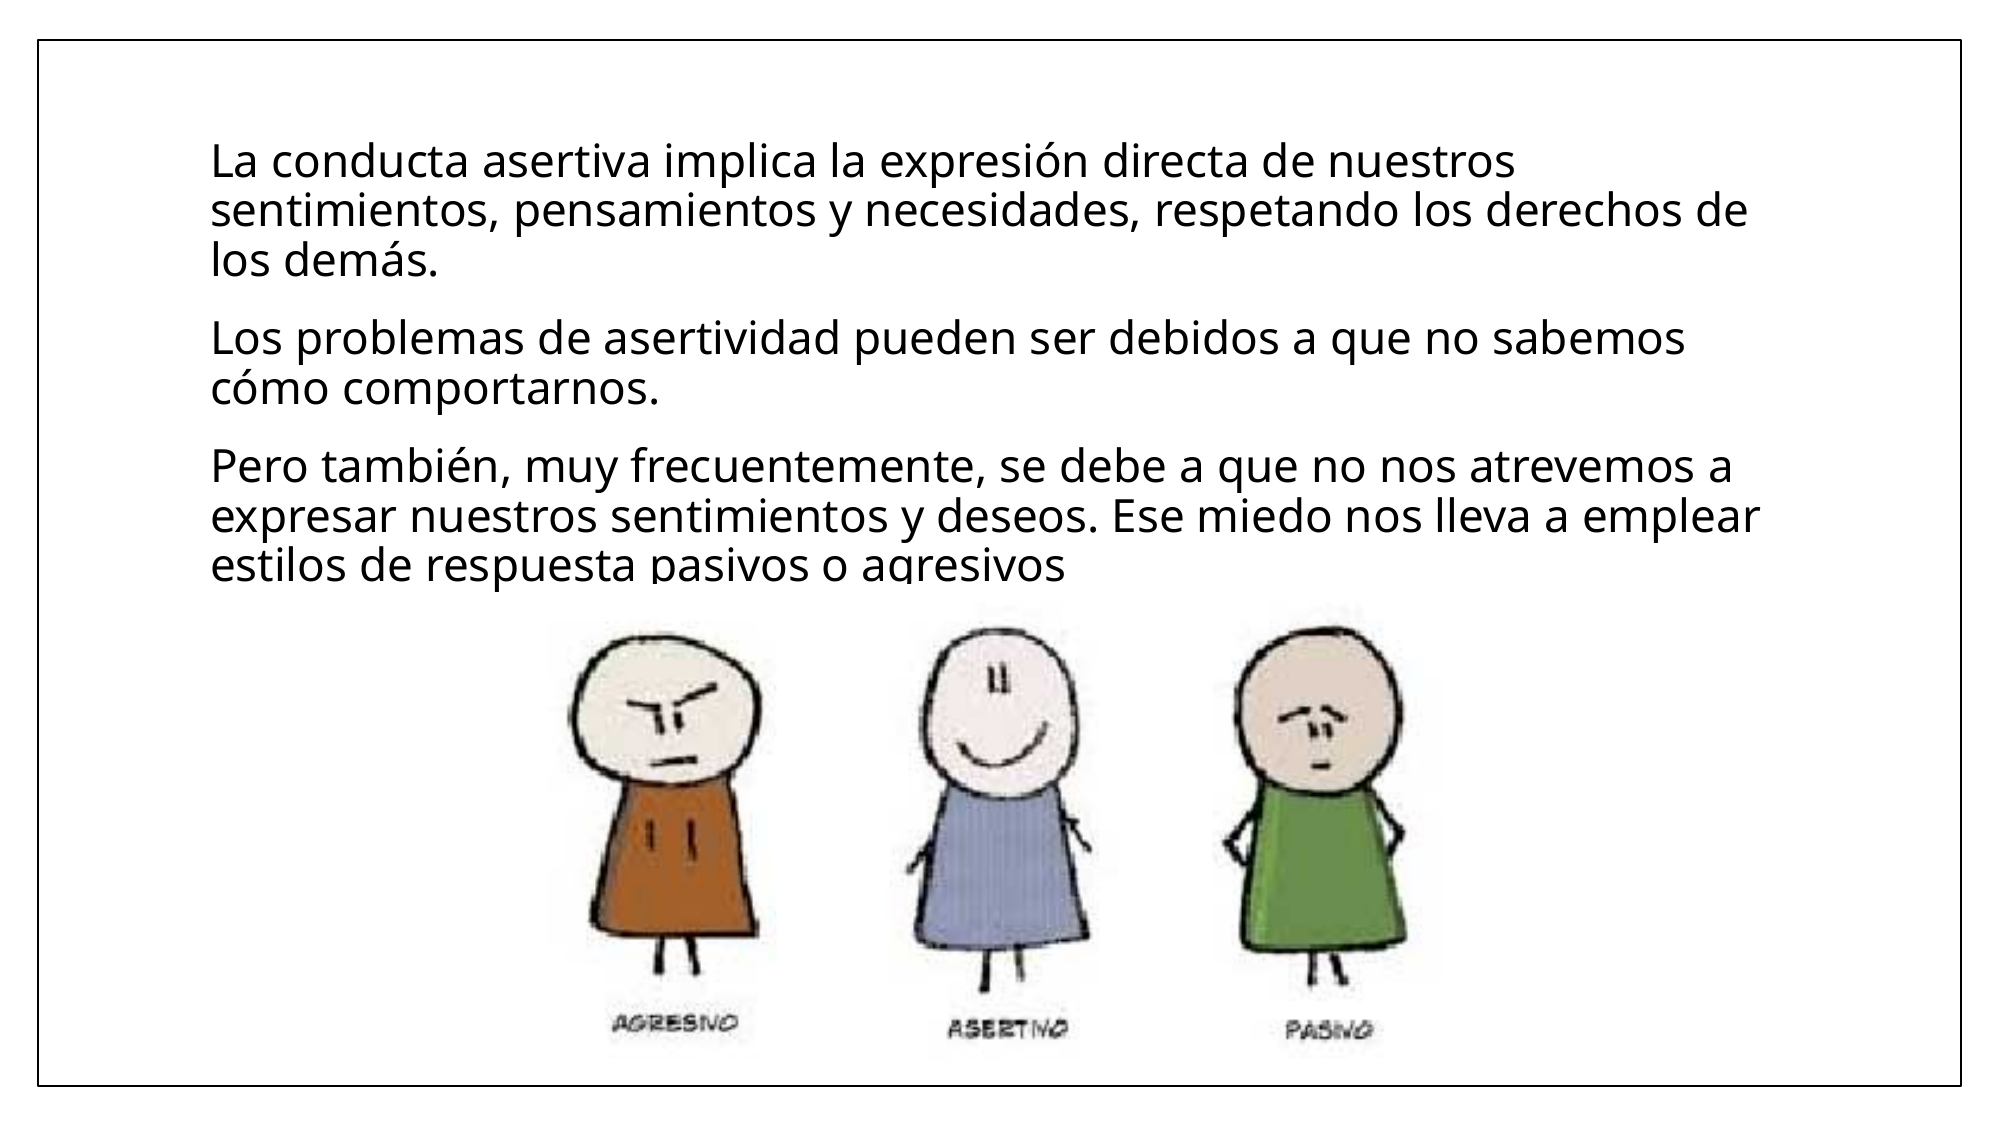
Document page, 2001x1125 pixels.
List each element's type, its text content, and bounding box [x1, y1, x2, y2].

picture [510, 583, 1484, 1062]
list La conducta asertiva implica la expresión directa de nuestros sentimientos, pensamientos y necesidades, respetando los derechos de los demás. Los problemas de asertividad pueden ser debidos a que no sabemos cómo comportarnos. Pero también, muy frecuentemente, se debe a que no nos atrevemos a expresar nuestros sentimientos y deseos. Ese miedo nos lleva a emplear estilos de respuesta pasivos o agresivos [187, 130, 1808, 585]
